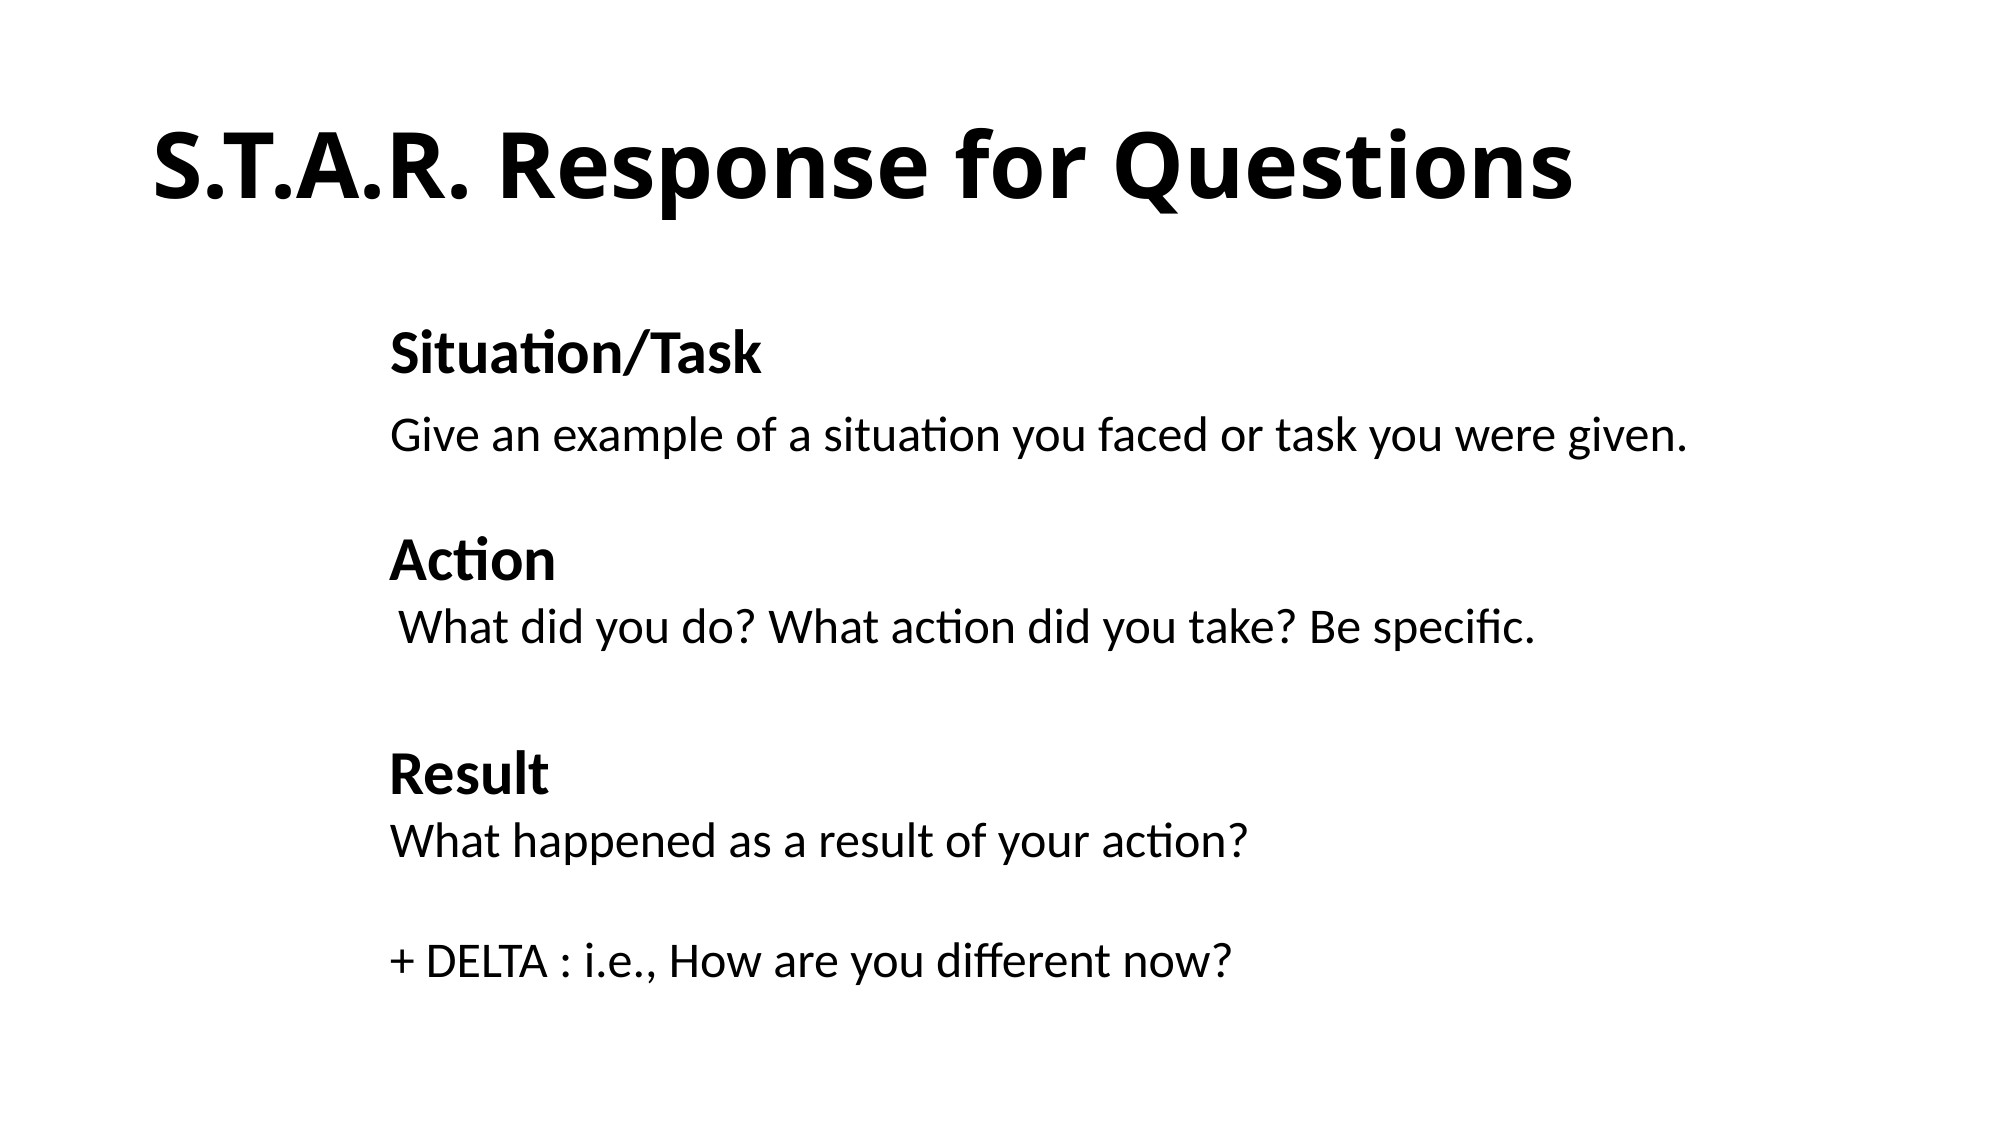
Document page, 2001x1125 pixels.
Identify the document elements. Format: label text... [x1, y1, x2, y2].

title S.T.A.R. Response for Questions [137, 59, 1863, 278]
text_box Action What did you do? What action did you take? Be specific. [374, 511, 1638, 661]
list Situation/Task Give an example of a situation you faced or task you were given. [375, 312, 1713, 500]
text_box Result What happened as a result of your action? + DELTA : i.e., How are you different now? [375, 725, 1600, 995]
